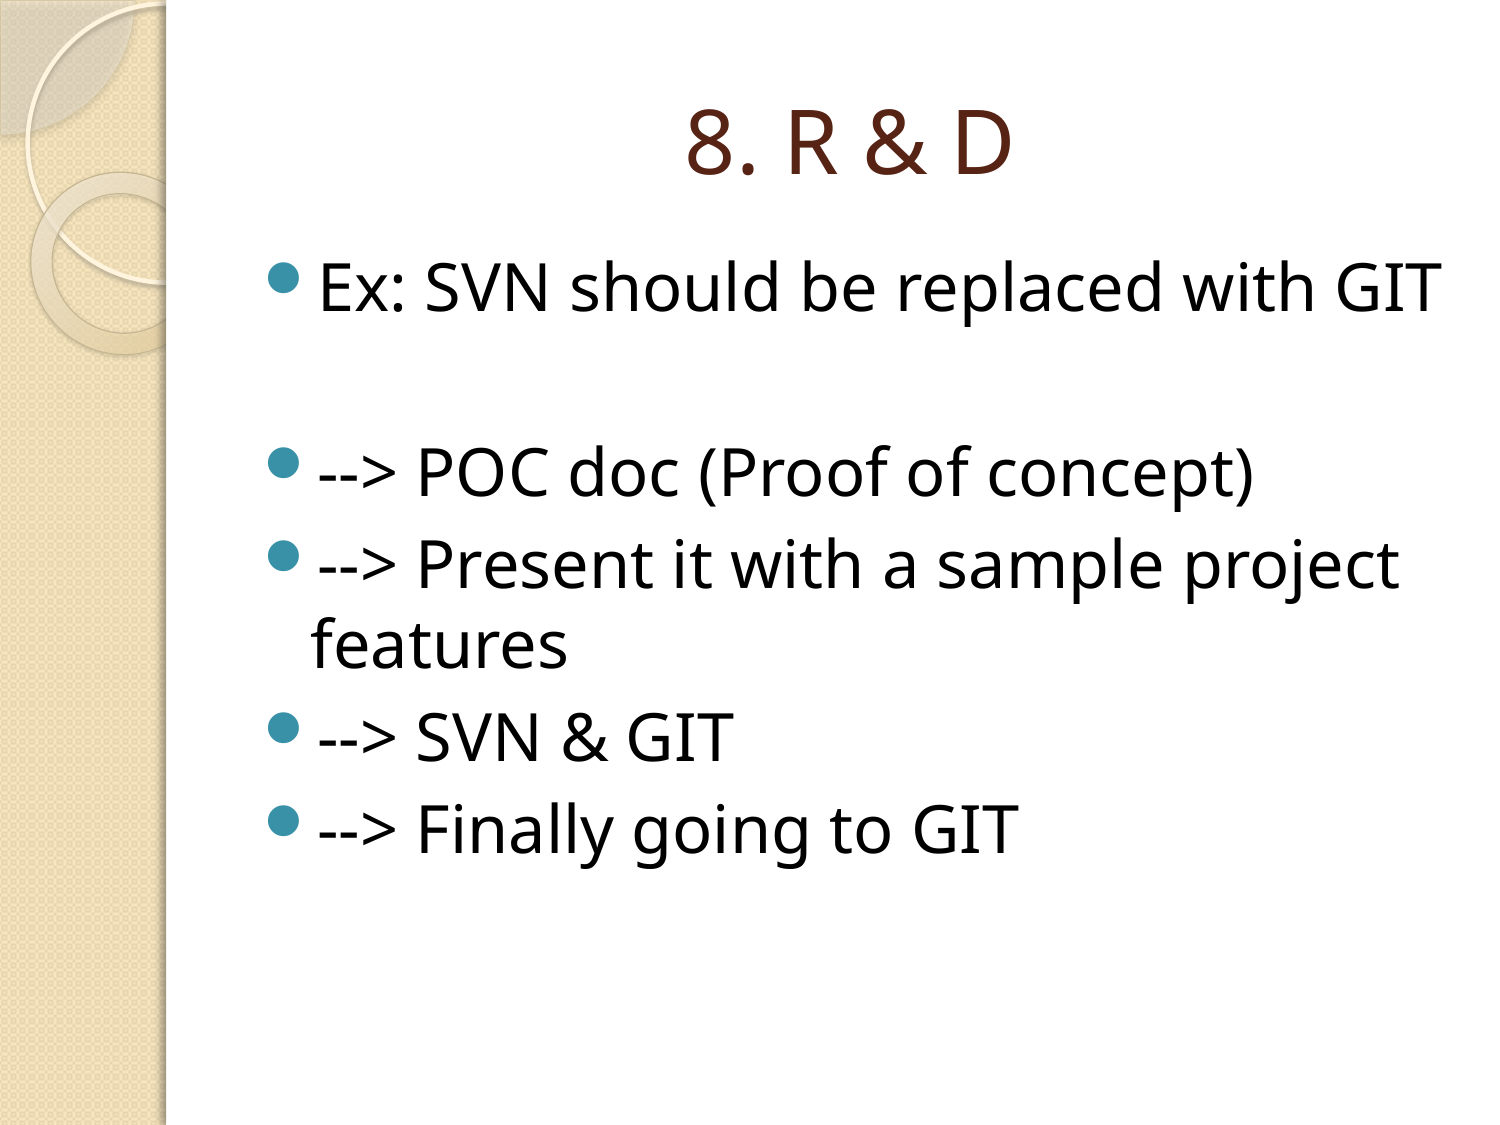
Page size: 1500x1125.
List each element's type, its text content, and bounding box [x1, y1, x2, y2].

title 8. R & D [235, 45, 1466, 233]
list Ex: SVN should be replaced with GIT --> POC doc (Proof of concept) --> Present it with a sample project features --> SVN & GIT --> Finally going to GIT [235, 237, 1466, 1025]
